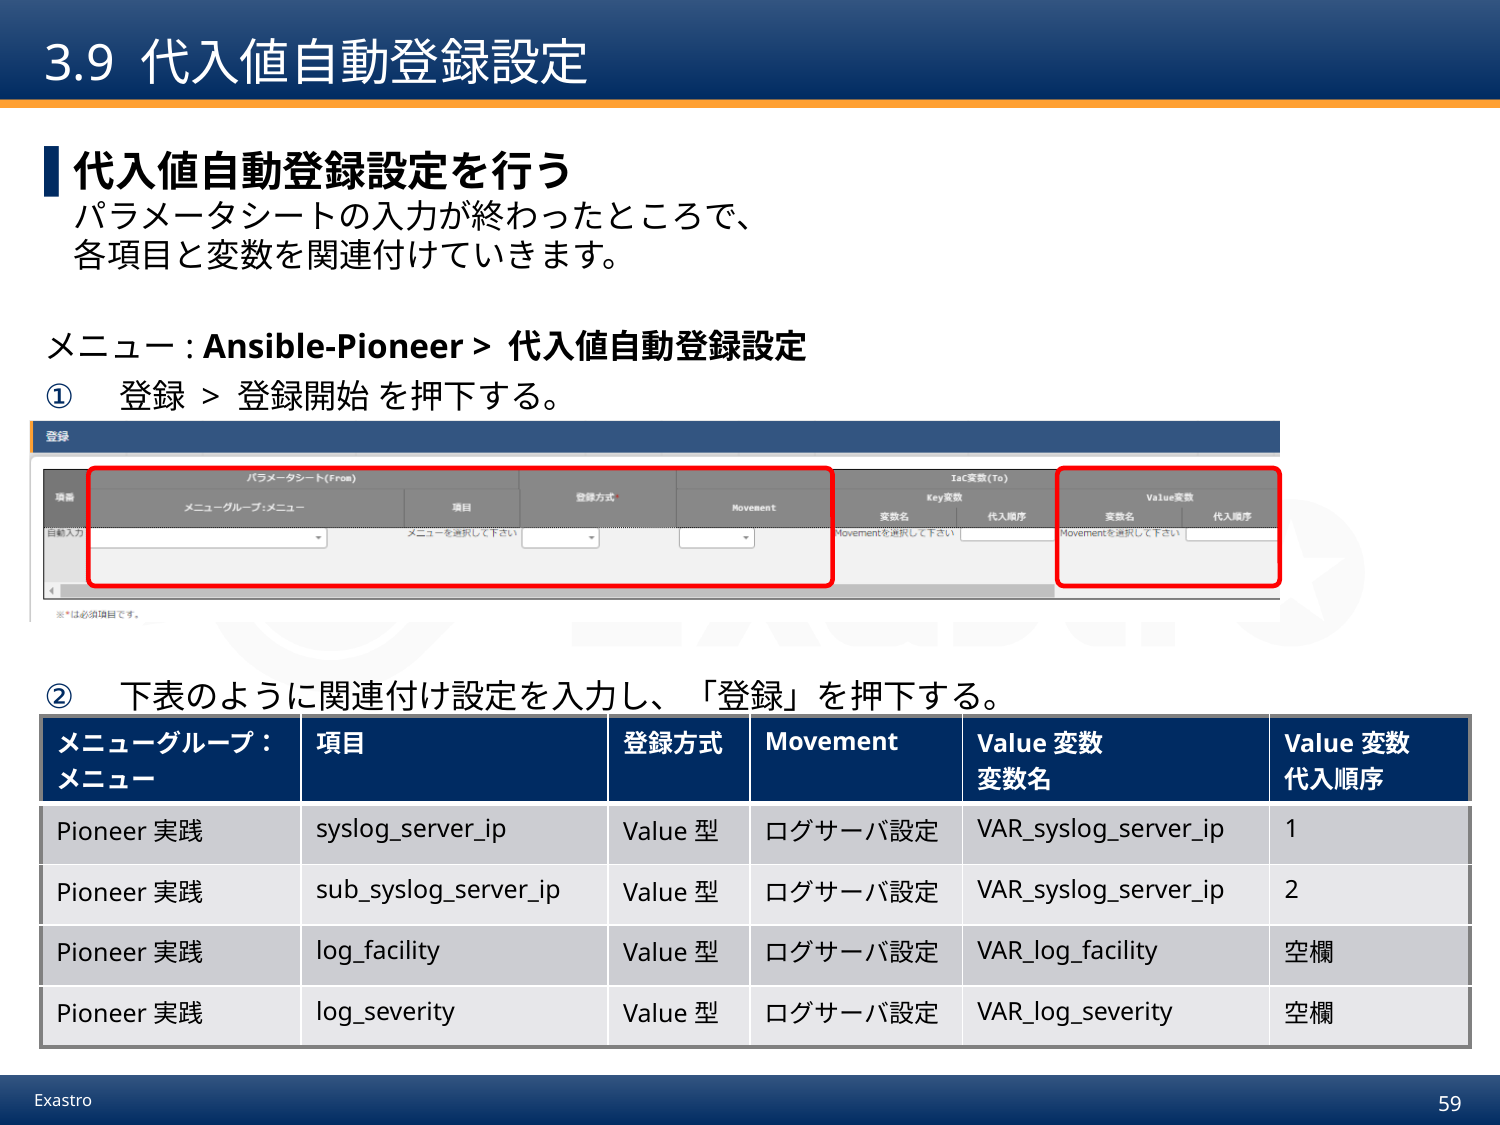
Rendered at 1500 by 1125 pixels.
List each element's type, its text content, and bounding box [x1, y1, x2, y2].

table_cell log_facility [302, 926, 607, 985]
table_header Movement [751, 718, 962, 801]
table_cell 2 [1270, 865, 1468, 924]
table_cell ログサーバ設定 [751, 806, 962, 864]
table_header メニューグループ： メニュー [43, 718, 300, 801]
table_header 登録方式 [609, 718, 749, 801]
table_cell Pioneer実践 [43, 926, 300, 985]
table_header 項目 [302, 718, 607, 801]
table_cell Pioneer実践 [43, 806, 300, 864]
table_cell syslog_server_ip [302, 806, 607, 864]
table_cell Pioneer実践 [43, 987, 300, 1045]
table_cell 1 [1270, 806, 1468, 864]
table_cell ログサーバ設定 [751, 926, 962, 985]
table_cell VAR_log_facility [963, 926, 1269, 985]
table_cell ログサーバ設定 [751, 987, 962, 1045]
table_cell VAR_log_severity [963, 987, 1269, 1045]
table_cell ログサーバ設定 [751, 865, 962, 924]
table_cell VAR_syslog_server_ip [963, 806, 1269, 864]
table_cell sub_syslog_server_ip [302, 865, 607, 924]
table_header Value変数 変数名 [963, 718, 1269, 801]
table_cell 空欄 [1270, 987, 1468, 1045]
table_cell log_severity [302, 987, 607, 1045]
table_cell Value型 [609, 926, 749, 985]
table_cell VAR_syslog_server_ip [963, 865, 1269, 924]
table_cell Pioneer実践 [43, 865, 300, 924]
list 代入値自動登録設定を行う パラメータシートの入力が終わったところで、 各項目と変数を関連付けていきます。 メニュー: Ansible-Pioneer > 代入値自動登録設定 登録 > 登録開始 を押下する。 下表のように関連付け設定を入力し、「登録」を押下する。 [29, 137, 1471, 1059]
table_cell Value型 [609, 987, 749, 1045]
table_header Value変数 代入順序 [1270, 718, 1468, 801]
table_cell Value型 [609, 865, 749, 924]
title 3.9 代入値自動登録設定 [29, 18, 1471, 96]
picture [0, 0, 1500, 1125]
table_cell 空欄 [1270, 926, 1468, 985]
table_cell Value型 [609, 806, 749, 864]
